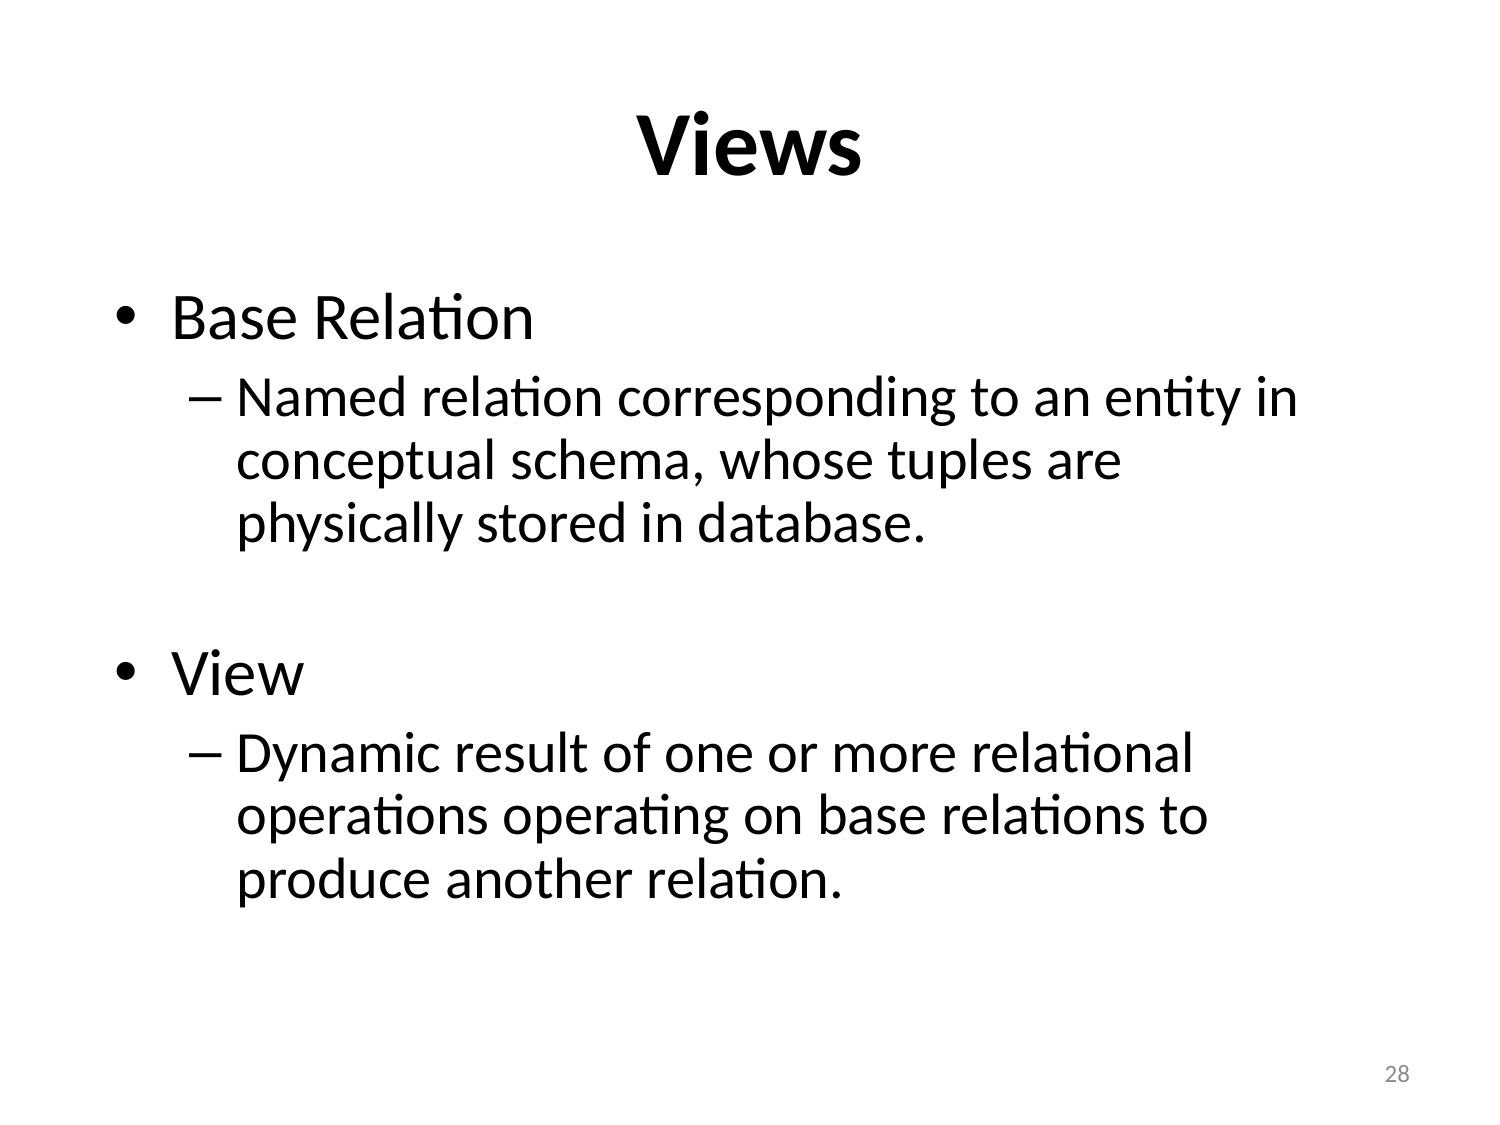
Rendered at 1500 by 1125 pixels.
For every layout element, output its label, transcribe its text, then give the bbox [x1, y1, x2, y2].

text_box Views [75, 45, 1425, 233]
text_box <number> [1074, 1042, 1425, 1103]
text_box Base Relation Named relation corresponding to an entity in conceptual schema, whose tuples are physically stored in database. View Dynamic result of one or more relational operations operating on base relations to produce another relation. [99, 275, 1368, 950]
